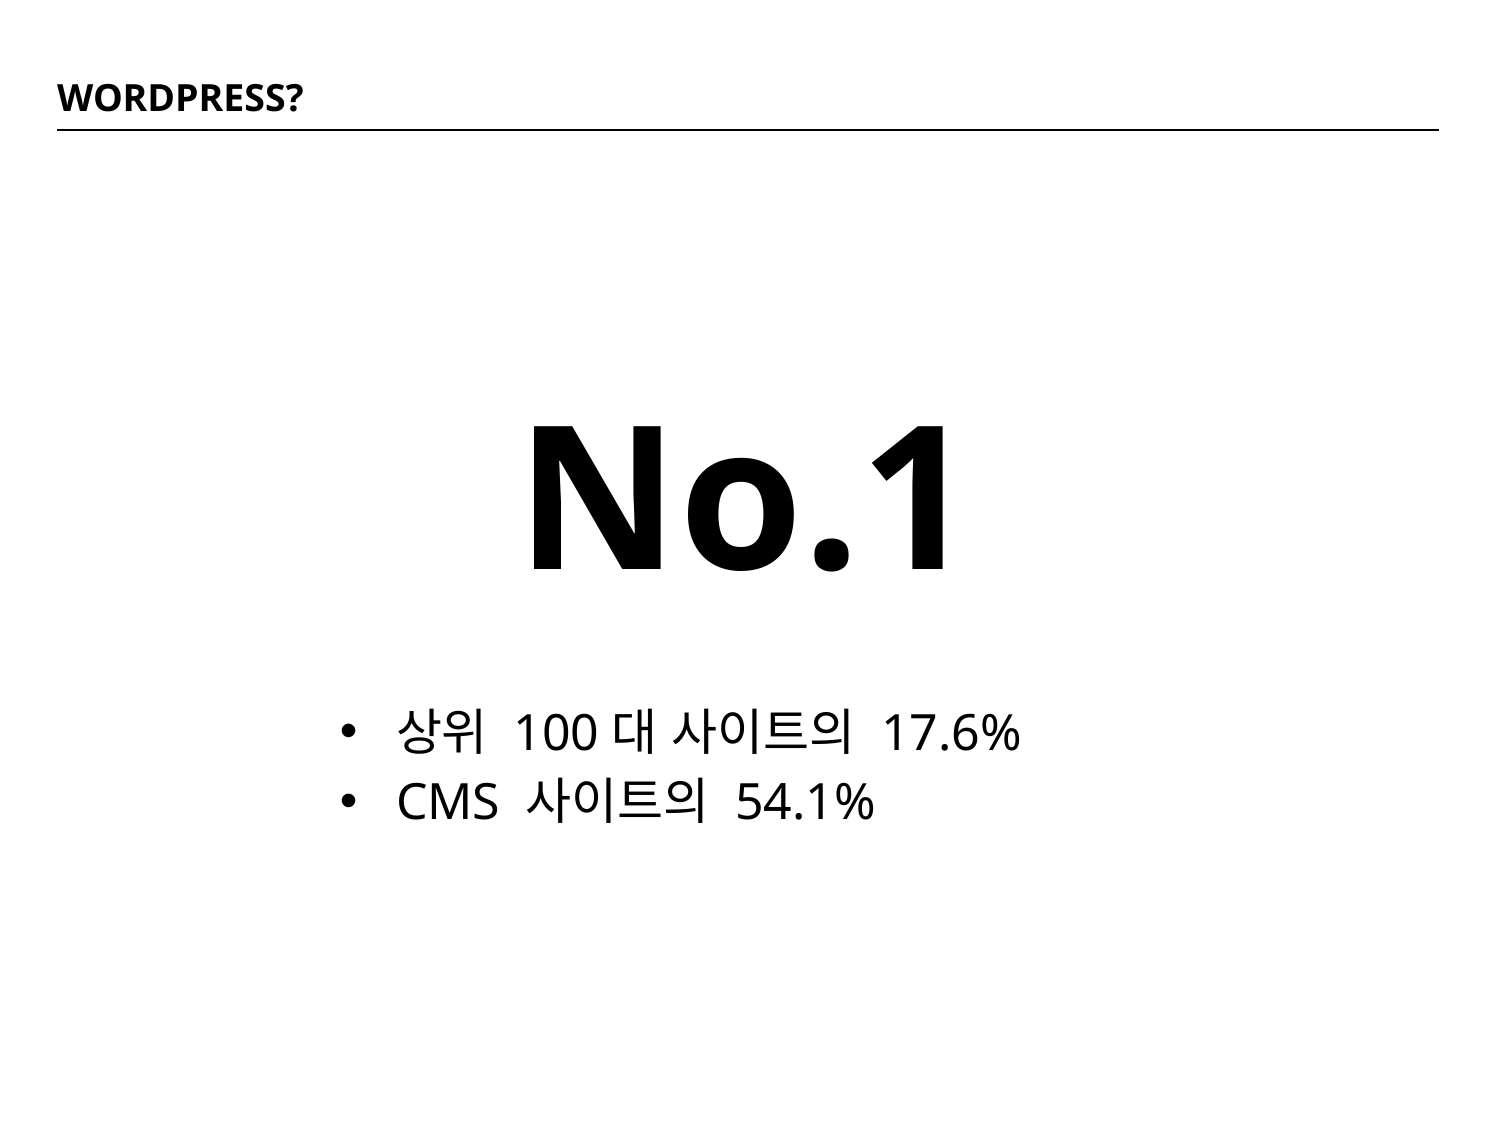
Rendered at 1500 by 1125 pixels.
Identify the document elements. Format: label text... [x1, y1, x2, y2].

text_box WORDPRESS? [42, 66, 320, 127]
list 상위 100대 사이트의 17.6% CMS 사이트의 54.1% [324, 692, 1199, 957]
text_box No.1 [501, 361, 999, 627]
